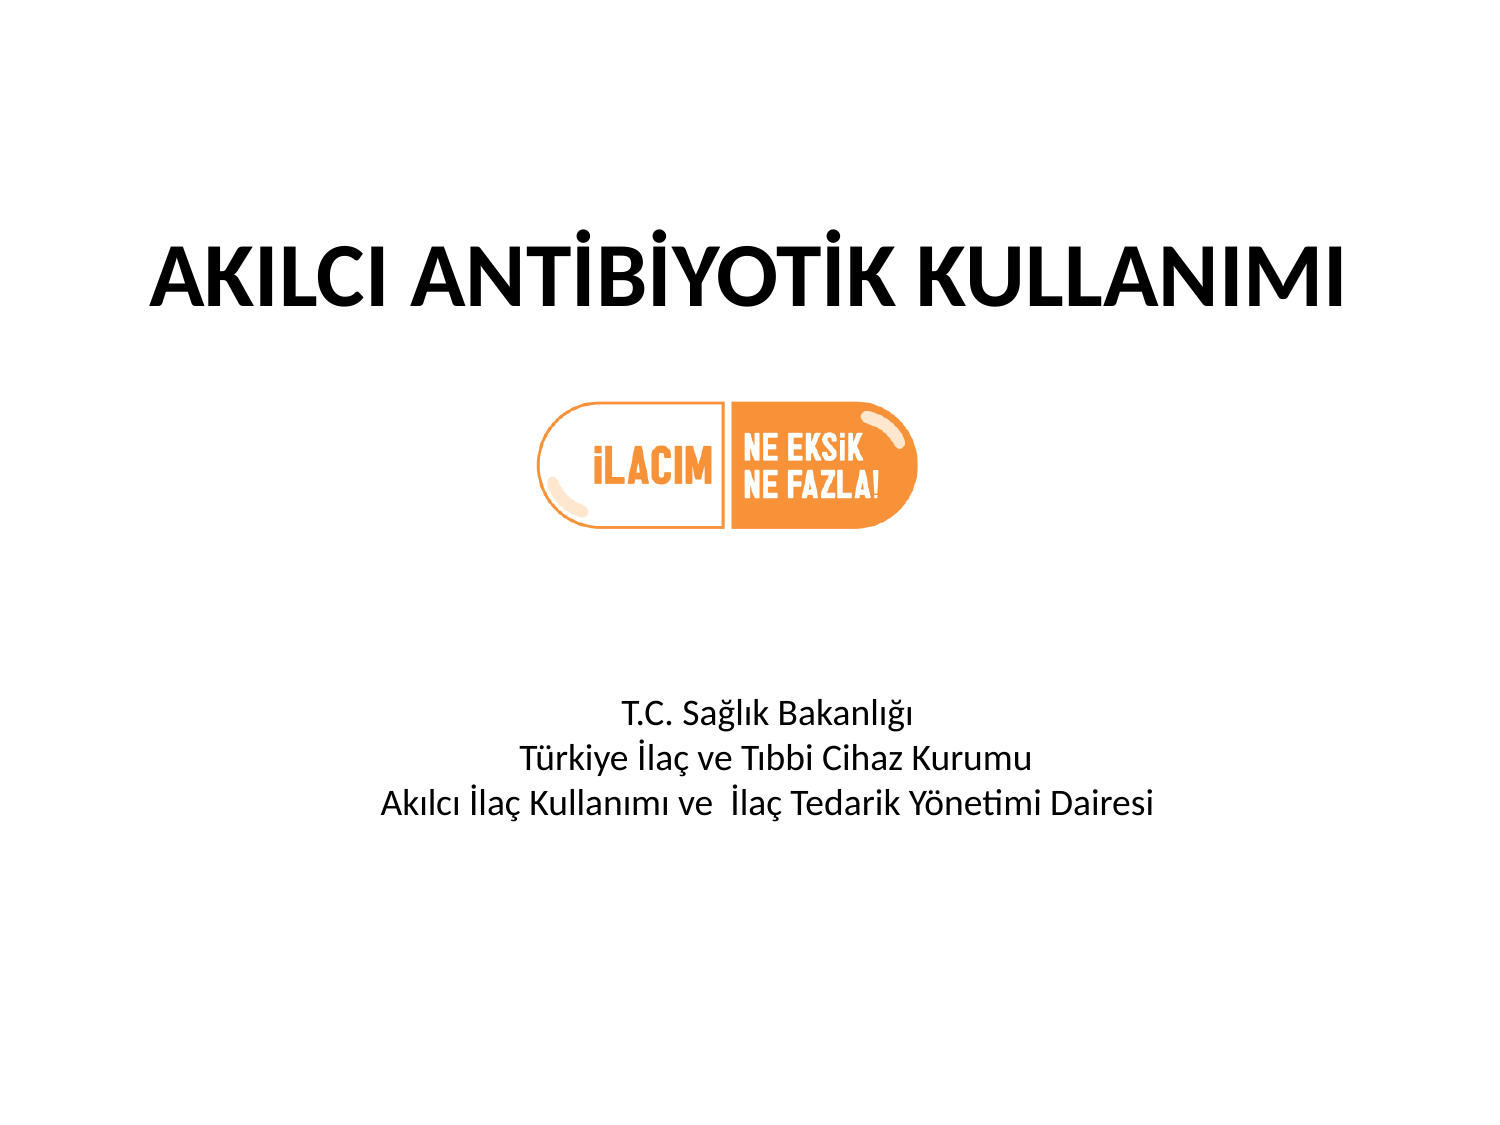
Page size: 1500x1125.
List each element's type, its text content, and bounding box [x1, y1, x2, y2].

text_box T.C. Sağlık Bakanlığı Türkiye İlaç ve Tıbbi Cihaz Kurumu Akılcı İlaç Kullanımı ve İlaç Tedarik Yönetimi Dairesi [135, 680, 1400, 831]
title AKILCI ANTİBİYOTİK KULLANIMI [112, 149, 1388, 391]
picture [478, 326, 983, 607]
